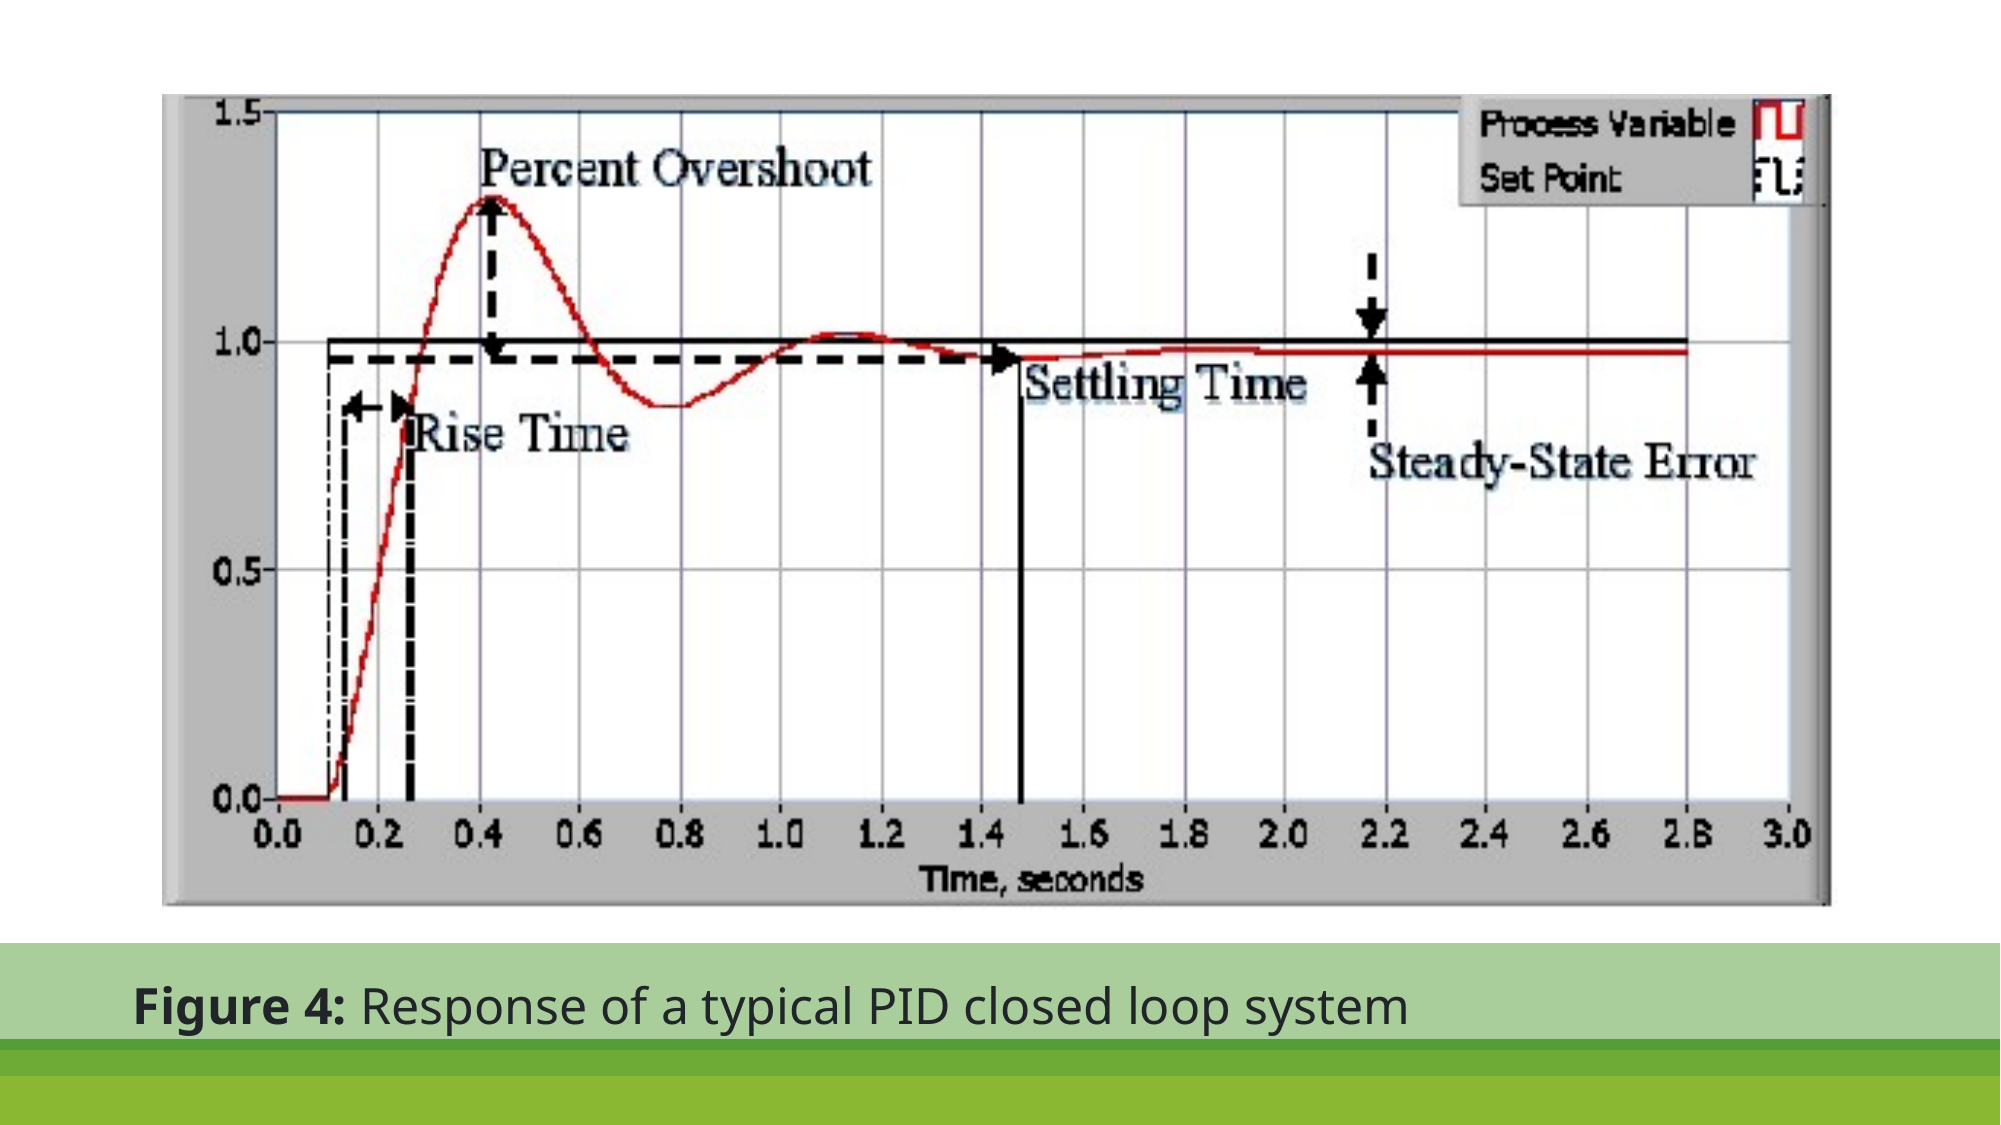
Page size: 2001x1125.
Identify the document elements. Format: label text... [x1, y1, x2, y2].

picture [162, 93, 1838, 911]
text_box Figure 4: Response of a typical PID closed loop system [118, 966, 1565, 1042]
text_box [0, 943, 2000, 1077]
